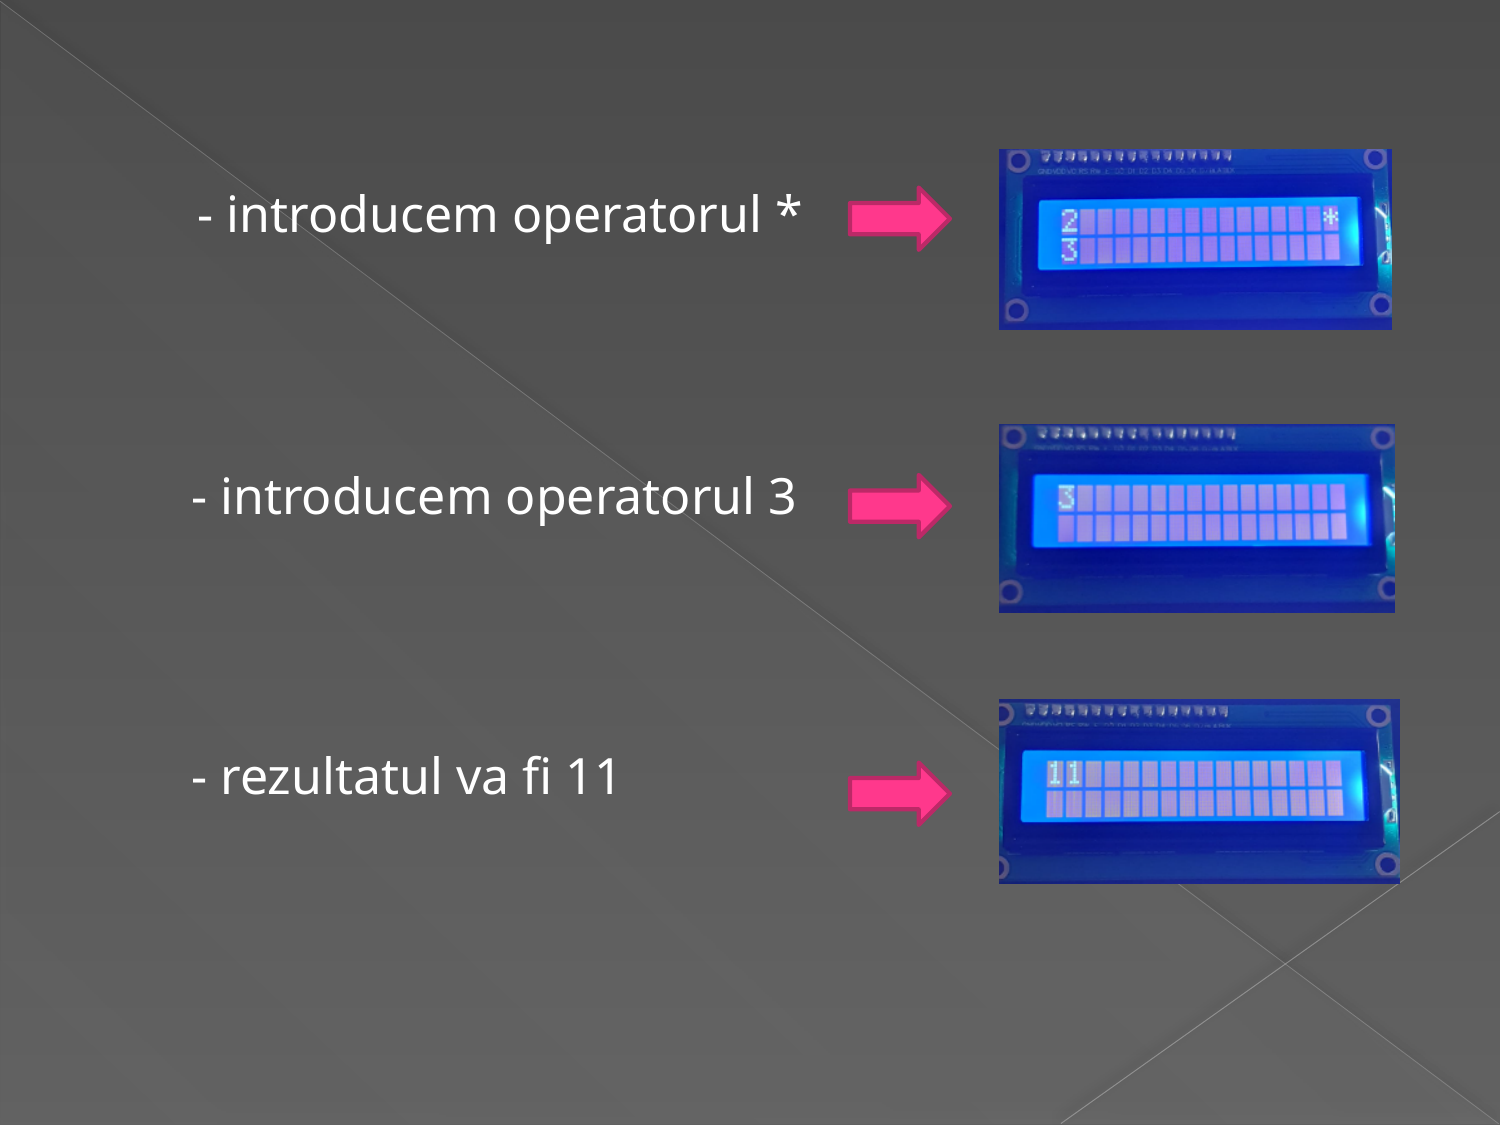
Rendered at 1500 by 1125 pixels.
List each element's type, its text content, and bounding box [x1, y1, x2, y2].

picture [999, 699, 1401, 884]
list - introducem operatorul * - introducem operatorul 3 - rezultatul va fi 11 [75, 162, 1425, 1059]
text_box [847, 760, 953, 827]
picture [999, 424, 1396, 613]
text_box [847, 472, 953, 540]
picture [999, 149, 1392, 331]
text_box [847, 185, 953, 252]
